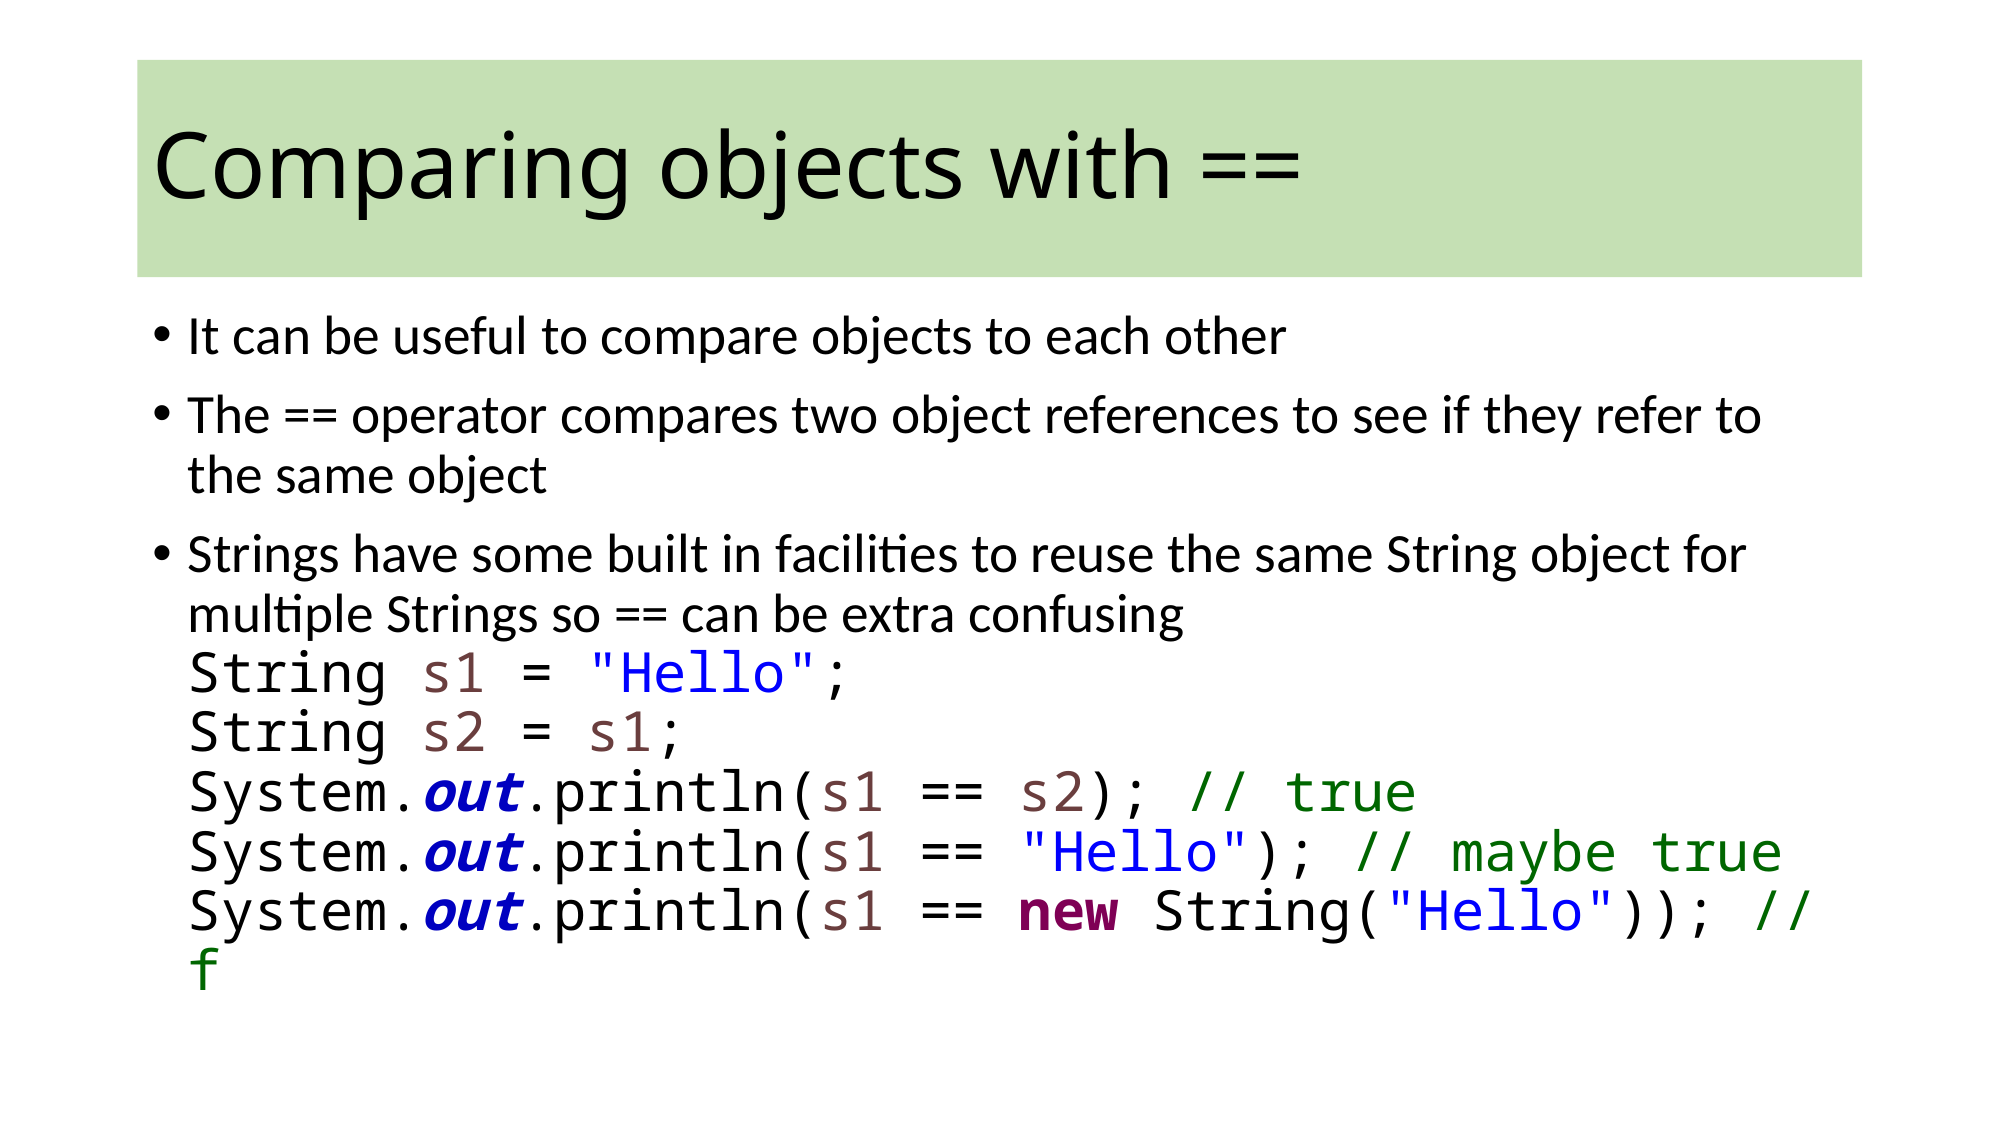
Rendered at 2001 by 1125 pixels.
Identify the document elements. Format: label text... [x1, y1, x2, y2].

text_box It can be useful to compare objects to each other The == operator compares two object references to see if they refer to the same object Strings have some built in facilities to reuse the same String object for multiple Strings so == can be extra confusing String s1 = "Hello"; String s2 = s1; System.out.println(s1 == s2); // true System.out.println(s1 == "Hello"); // maybe true System.out.println(s1 == new String("Hello")); // f [137, 299, 1863, 1013]
text_box Comparing objects with == [137, 59, 1863, 278]
